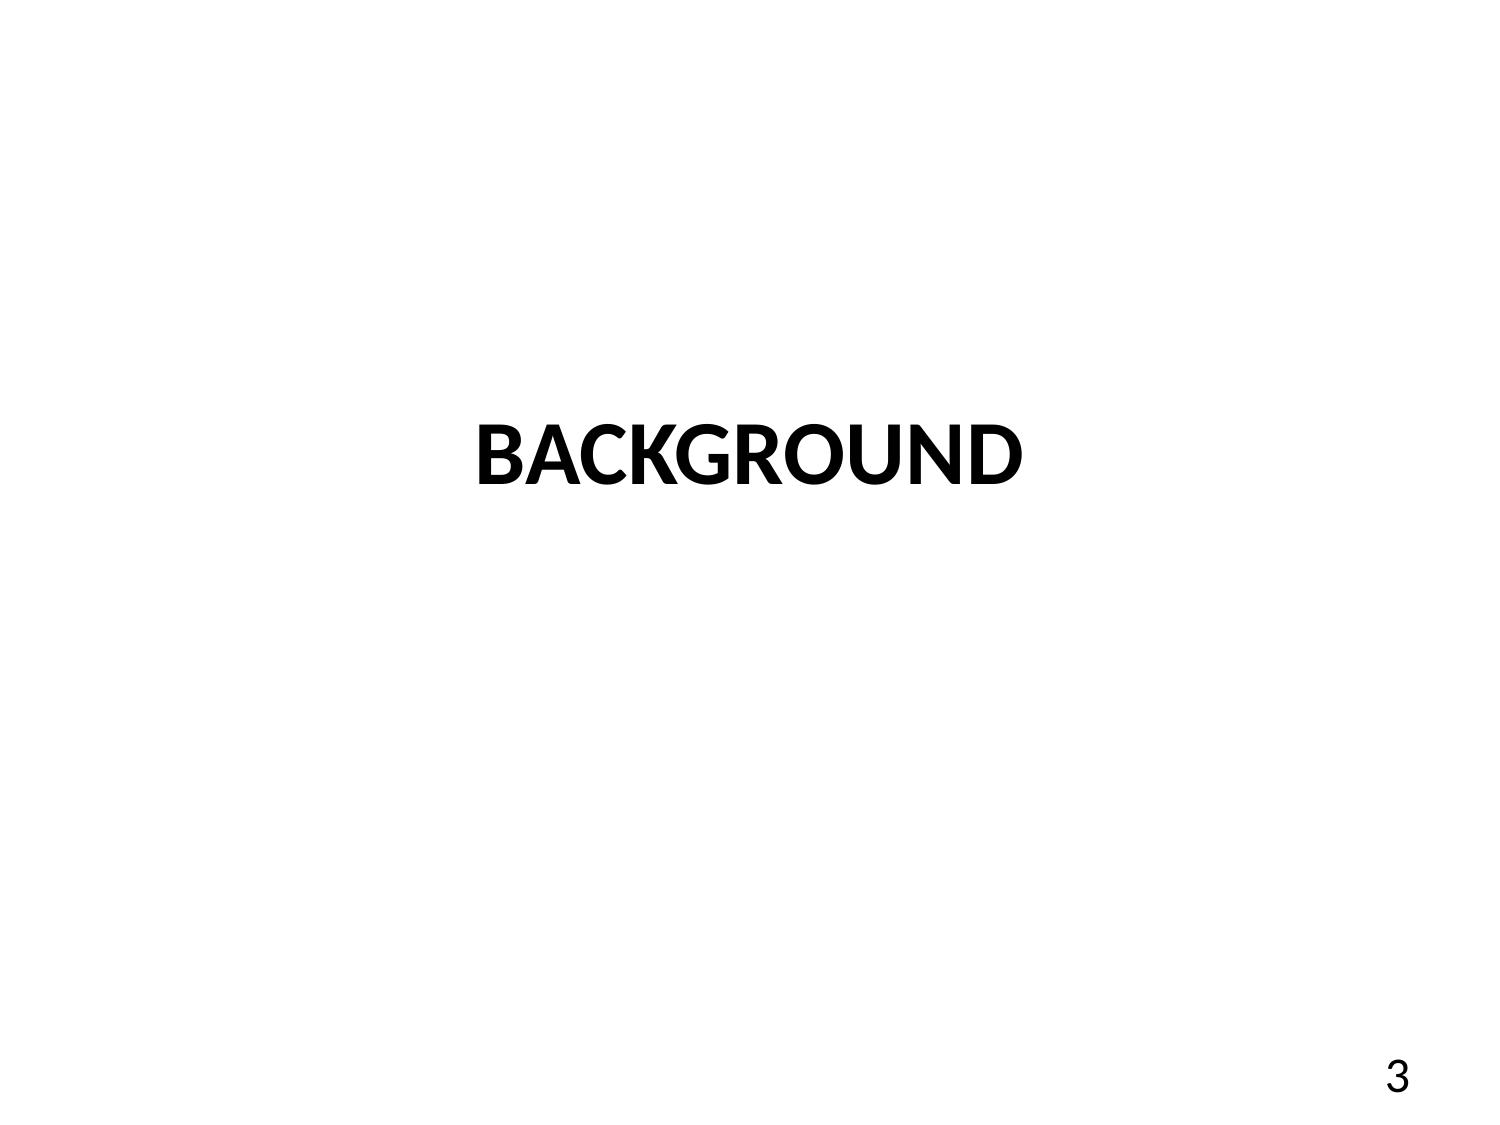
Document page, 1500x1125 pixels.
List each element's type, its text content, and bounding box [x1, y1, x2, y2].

title Background [112, 385, 1388, 609]
slide_number 3 [1074, 1042, 1425, 1103]
